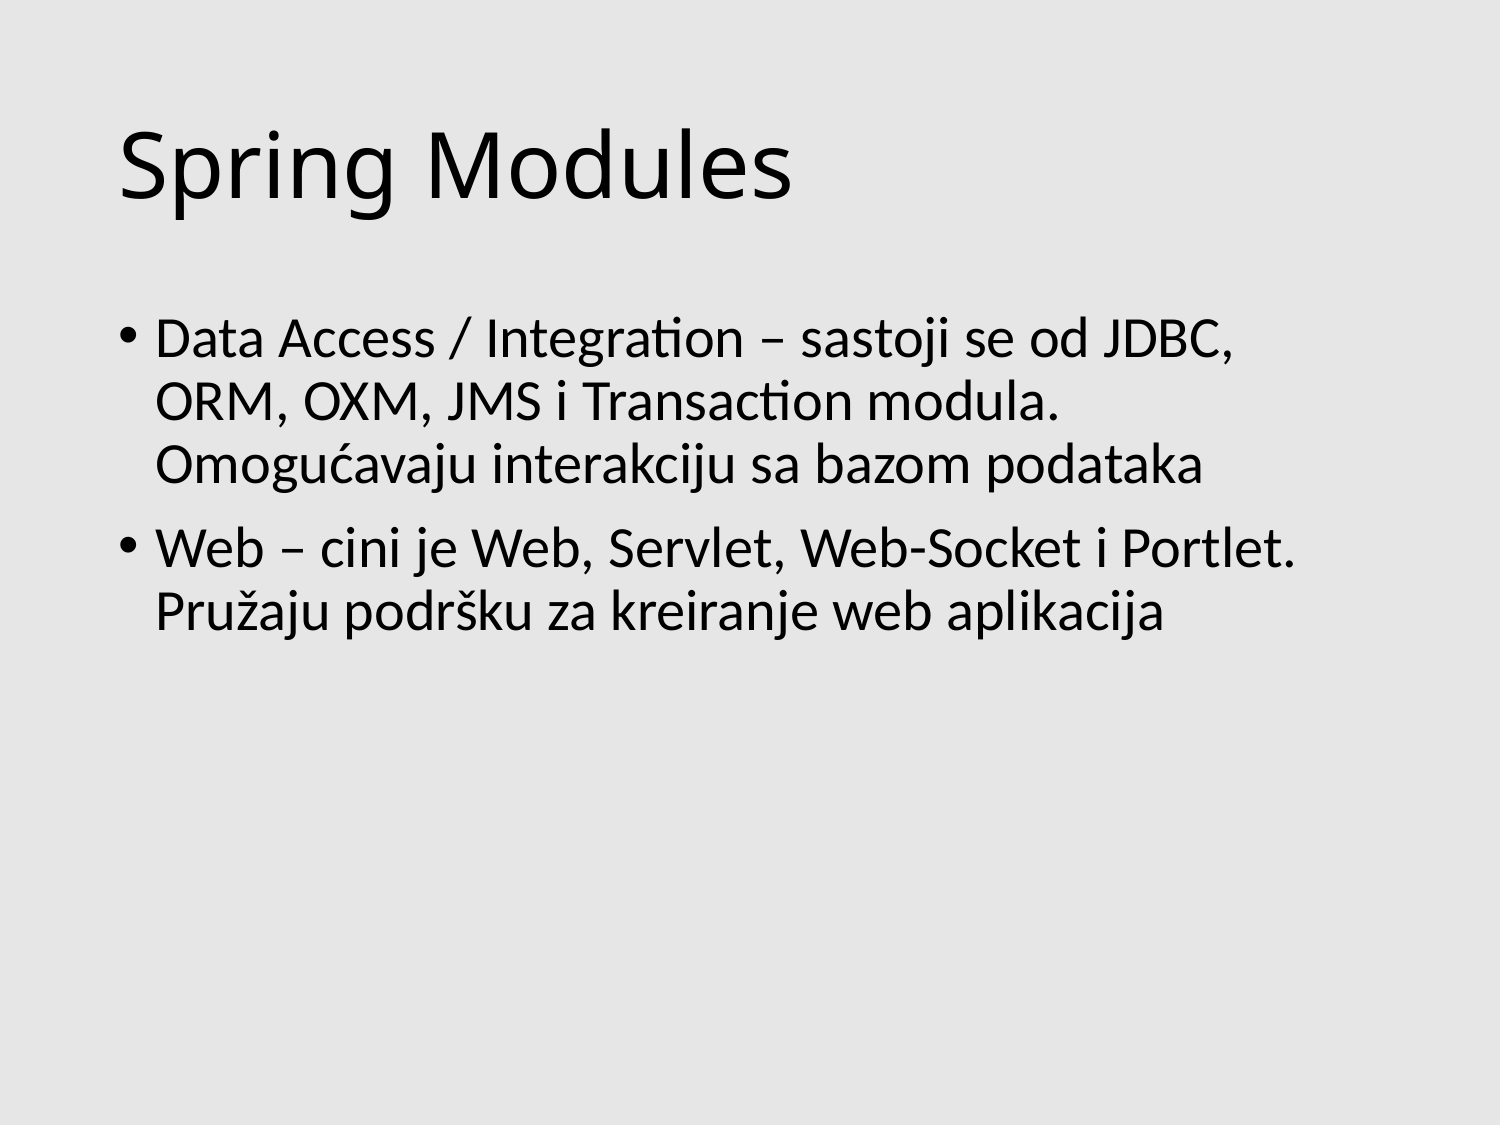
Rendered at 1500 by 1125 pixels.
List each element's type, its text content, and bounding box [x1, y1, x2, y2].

title Spring Modules [103, 59, 1397, 278]
list Data Access / Integration – sastoji se od JDBC, ORM, OXM, JMS i Transaction modula. Omogućavaju interakciju sa bazom podataka Web – cini je Web, Servlet, Web-Socket i Portlet. Pružaju podršku za kreiranje web aplikacija [103, 299, 1397, 1014]
